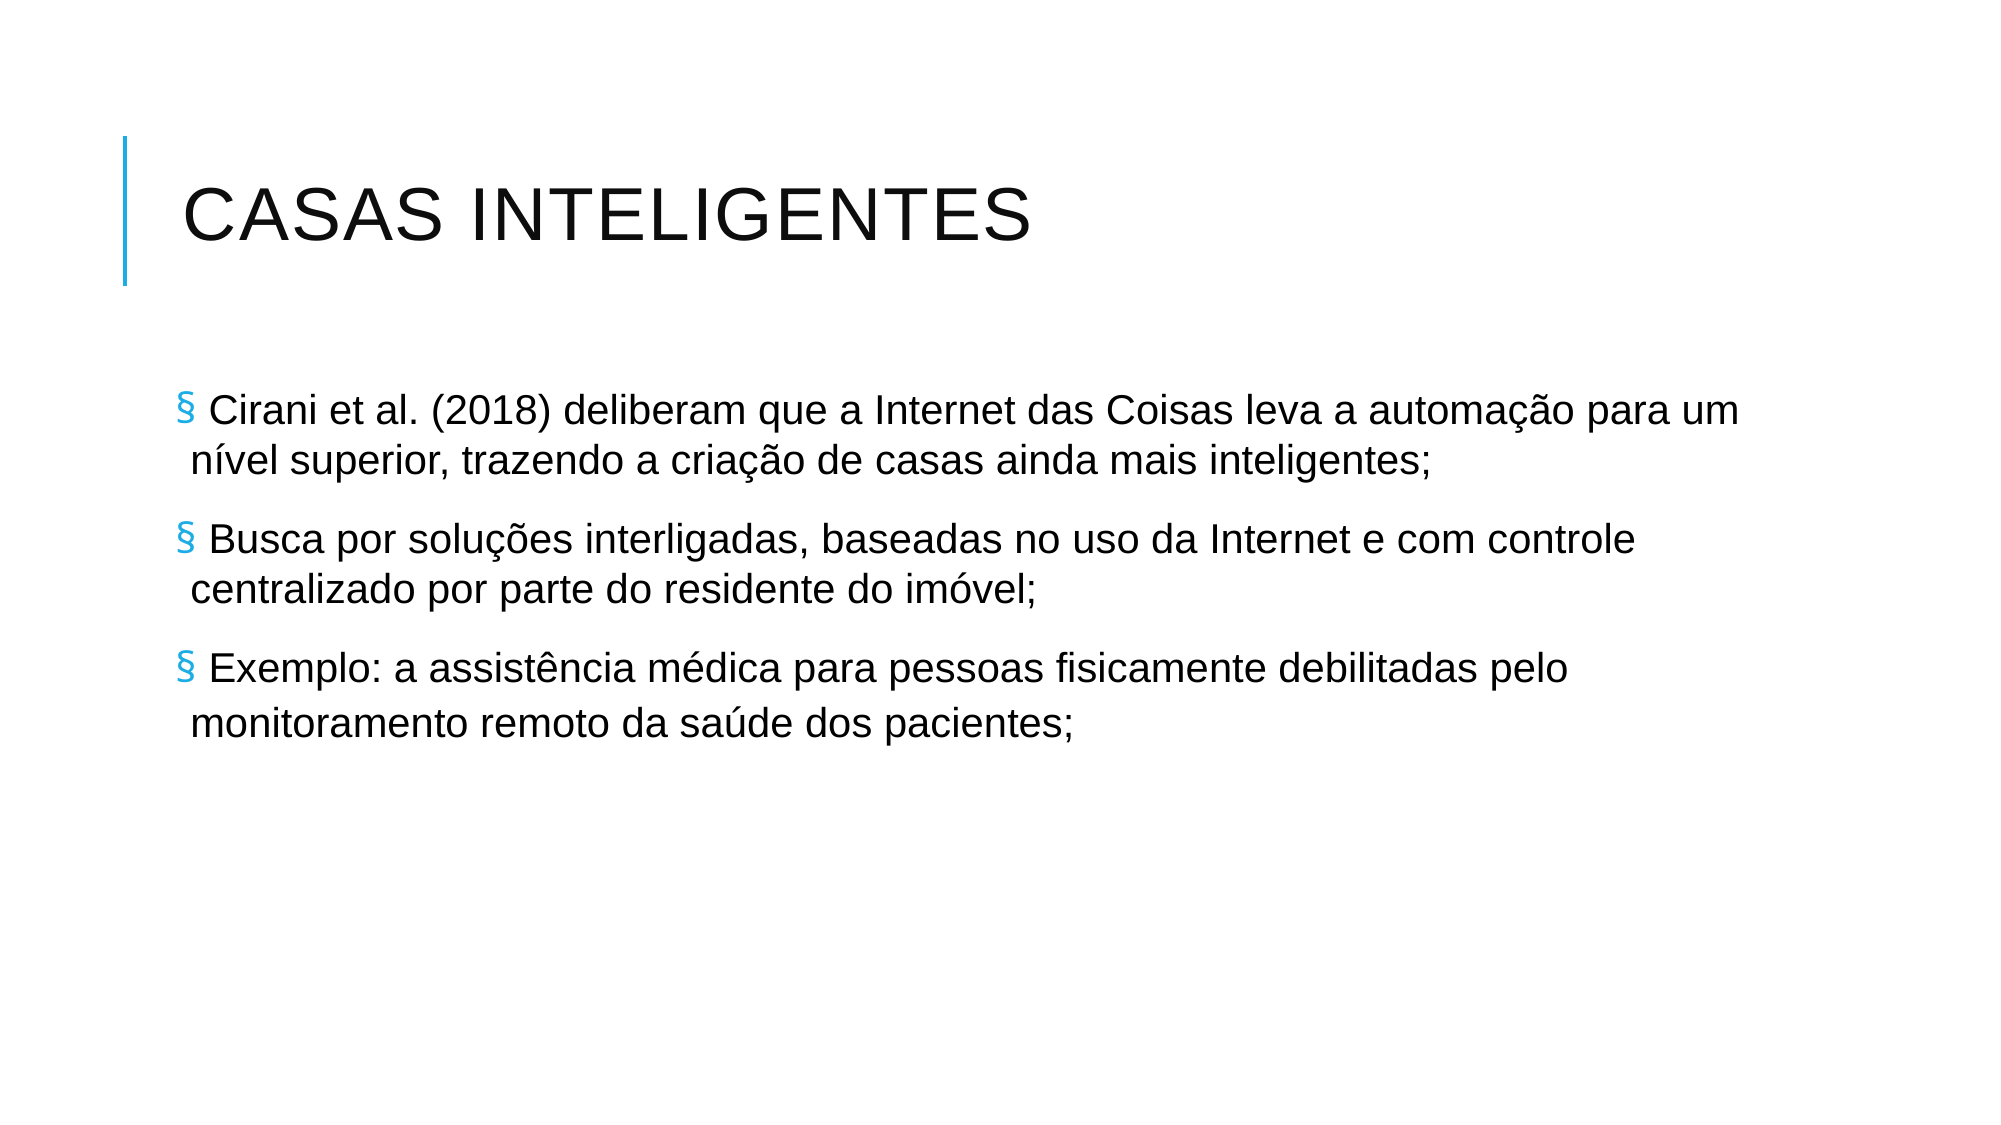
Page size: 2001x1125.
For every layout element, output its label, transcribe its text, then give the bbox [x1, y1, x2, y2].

title Casas Inteligentes [168, 96, 1763, 342]
list Cirani et al. (2018) deliberam que a Internet das Coisas leva a automação para um nível superior, trazendo a criação de casas ainda mais inteligentes; Busca por soluções interligadas, baseadas no uso da Internet e com controle centralizado por parte do residente do imóvel; Exemplo: a assistência médica para pessoas fisicamente debilitadas pelo monitoramento remoto da saúde dos pacientes; [168, 375, 1763, 1035]
